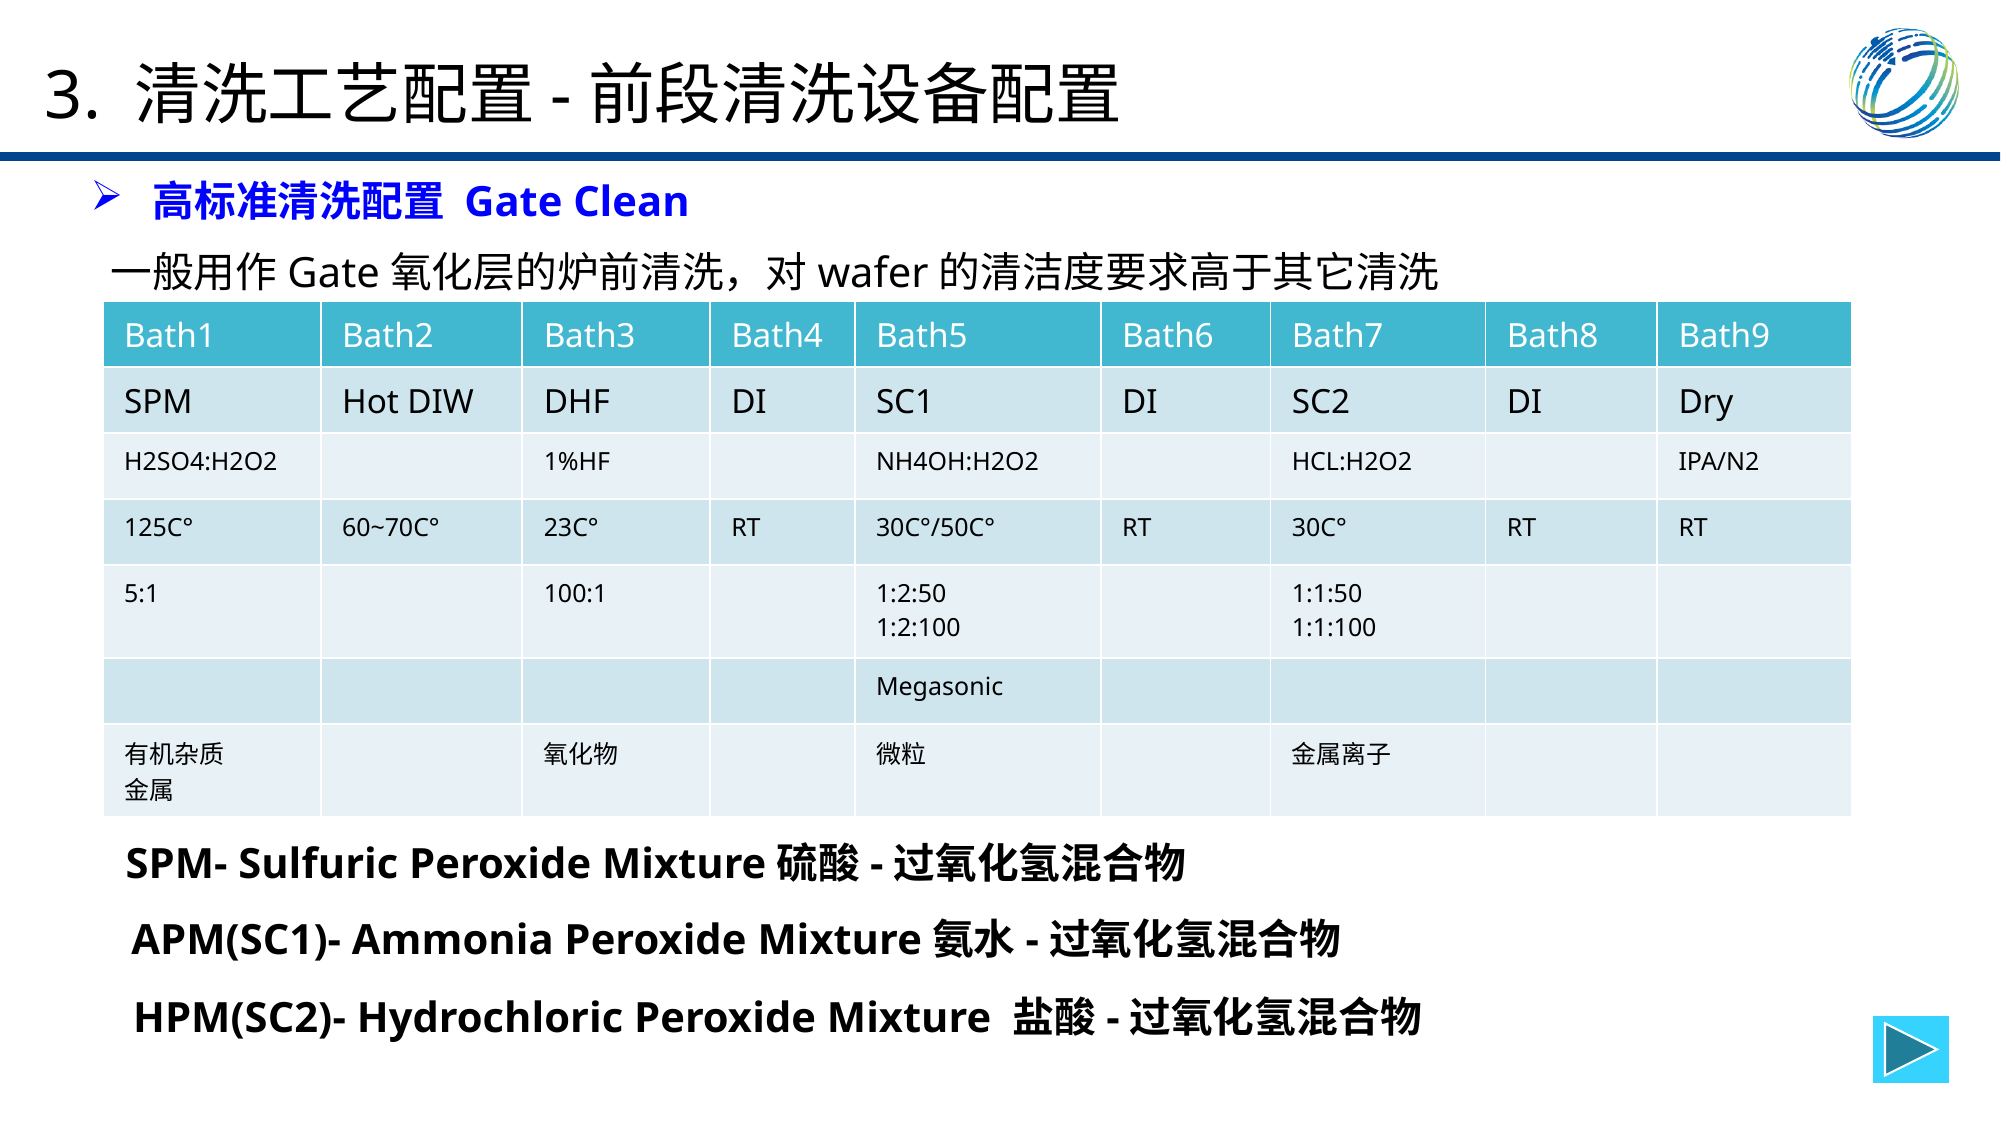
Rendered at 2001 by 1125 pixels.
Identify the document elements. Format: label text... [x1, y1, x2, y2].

table_cell [1102, 434, 1270, 498]
table_cell Dry [1658, 368, 1851, 432]
table_cell HCL:H2O2 [1271, 434, 1485, 498]
table_cell [523, 659, 709, 723]
table_header Bath1 [104, 302, 320, 366]
table_cell [1486, 566, 1656, 657]
table_cell [711, 725, 854, 816]
text_box 高标准清洗配置 Gate Clean [69, 164, 2000, 236]
table_cell SPM [104, 368, 320, 432]
table_cell Megasonic [856, 659, 1100, 723]
table_cell [1102, 659, 1270, 723]
table_cell 100:1 [523, 566, 709, 657]
table_cell [322, 434, 521, 498]
text_box SPM- Sulfuric Peroxide Mixture硫酸-过氧化氢混合物 [104, 825, 1208, 898]
table_cell 5:1 [104, 566, 320, 657]
table_cell [322, 566, 521, 657]
table_cell 微粒 [856, 725, 1100, 816]
table_header Bath9 [1658, 302, 1851, 366]
table_cell [1486, 725, 1656, 816]
table_header Bath2 [322, 302, 521, 366]
table_cell 125C° [104, 500, 320, 564]
table_header Bath5 [856, 302, 1100, 366]
table_cell 30C° [1271, 500, 1485, 564]
table_cell NH4OH:H2O2 [856, 434, 1100, 498]
table_header Bath4 [711, 302, 854, 366]
table_header Bath3 [523, 302, 709, 366]
table_cell Hot DIW [322, 368, 521, 432]
table_cell 1:1:50 1:1:100 [1271, 566, 1485, 657]
table_header Bath7 [1271, 302, 1485, 366]
table_cell [322, 725, 521, 816]
table_cell [1658, 659, 1851, 723]
table_cell [322, 659, 521, 723]
table_cell RT [711, 500, 854, 564]
table_cell [1271, 659, 1485, 723]
table_cell DI [1102, 368, 1270, 432]
table_cell [711, 566, 854, 657]
table_cell SC2 [1271, 368, 1485, 432]
text_box APM(SC1)- Ammonia Peroxide Mixture氨水-过氧化氢混合物 [110, 901, 1363, 974]
table_cell RT [1658, 500, 1851, 564]
table_cell [1658, 725, 1851, 816]
table_cell [104, 659, 320, 723]
table_cell H2SO4:H2O2 [104, 434, 320, 498]
table_cell DHF [523, 368, 709, 432]
table_cell [1486, 434, 1656, 498]
table_cell [1486, 659, 1656, 723]
table_cell RT [1102, 500, 1270, 564]
picture [1845, 24, 1963, 142]
table_cell IPA/N2 [1658, 434, 1851, 498]
table_cell RT [1486, 500, 1656, 564]
table_cell [1102, 725, 1270, 816]
table_cell [1658, 566, 1851, 657]
text_box 一般用作Gate氧化层的炉前清洗，对wafer的清洁度要求高于其它清洗 [89, 234, 1950, 307]
table_cell [711, 434, 854, 498]
table_cell 氧化物 [523, 725, 709, 816]
table_cell DI [1486, 368, 1656, 432]
table_cell 30C°/50C° [856, 500, 1100, 564]
table_cell 金属离子 [1271, 725, 1485, 816]
table_cell [711, 659, 854, 723]
table_cell SC1 [856, 368, 1100, 432]
table_header Bath6 [1102, 302, 1270, 366]
table_cell 1%HF [523, 434, 709, 498]
table_cell DI [711, 368, 854, 432]
table_cell [1102, 566, 1270, 657]
table_cell 23C° [523, 500, 709, 564]
table_header Bath8 [1486, 302, 1656, 366]
table_cell 1:2:50 1:2:100 [856, 566, 1100, 657]
table_cell 60~70C° [322, 500, 521, 564]
table_cell 有机杂质 金属 [104, 725, 320, 816]
text_box [1871, 1014, 1951, 1085]
text_box 3. 清洗工艺配置-前段清洗设备配置 [29, 48, 1950, 147]
text_box HPM(SC2)- Hydrochloric Peroxide Mixture 盐酸-过氧化氢混合物 [111, 980, 1444, 1052]
